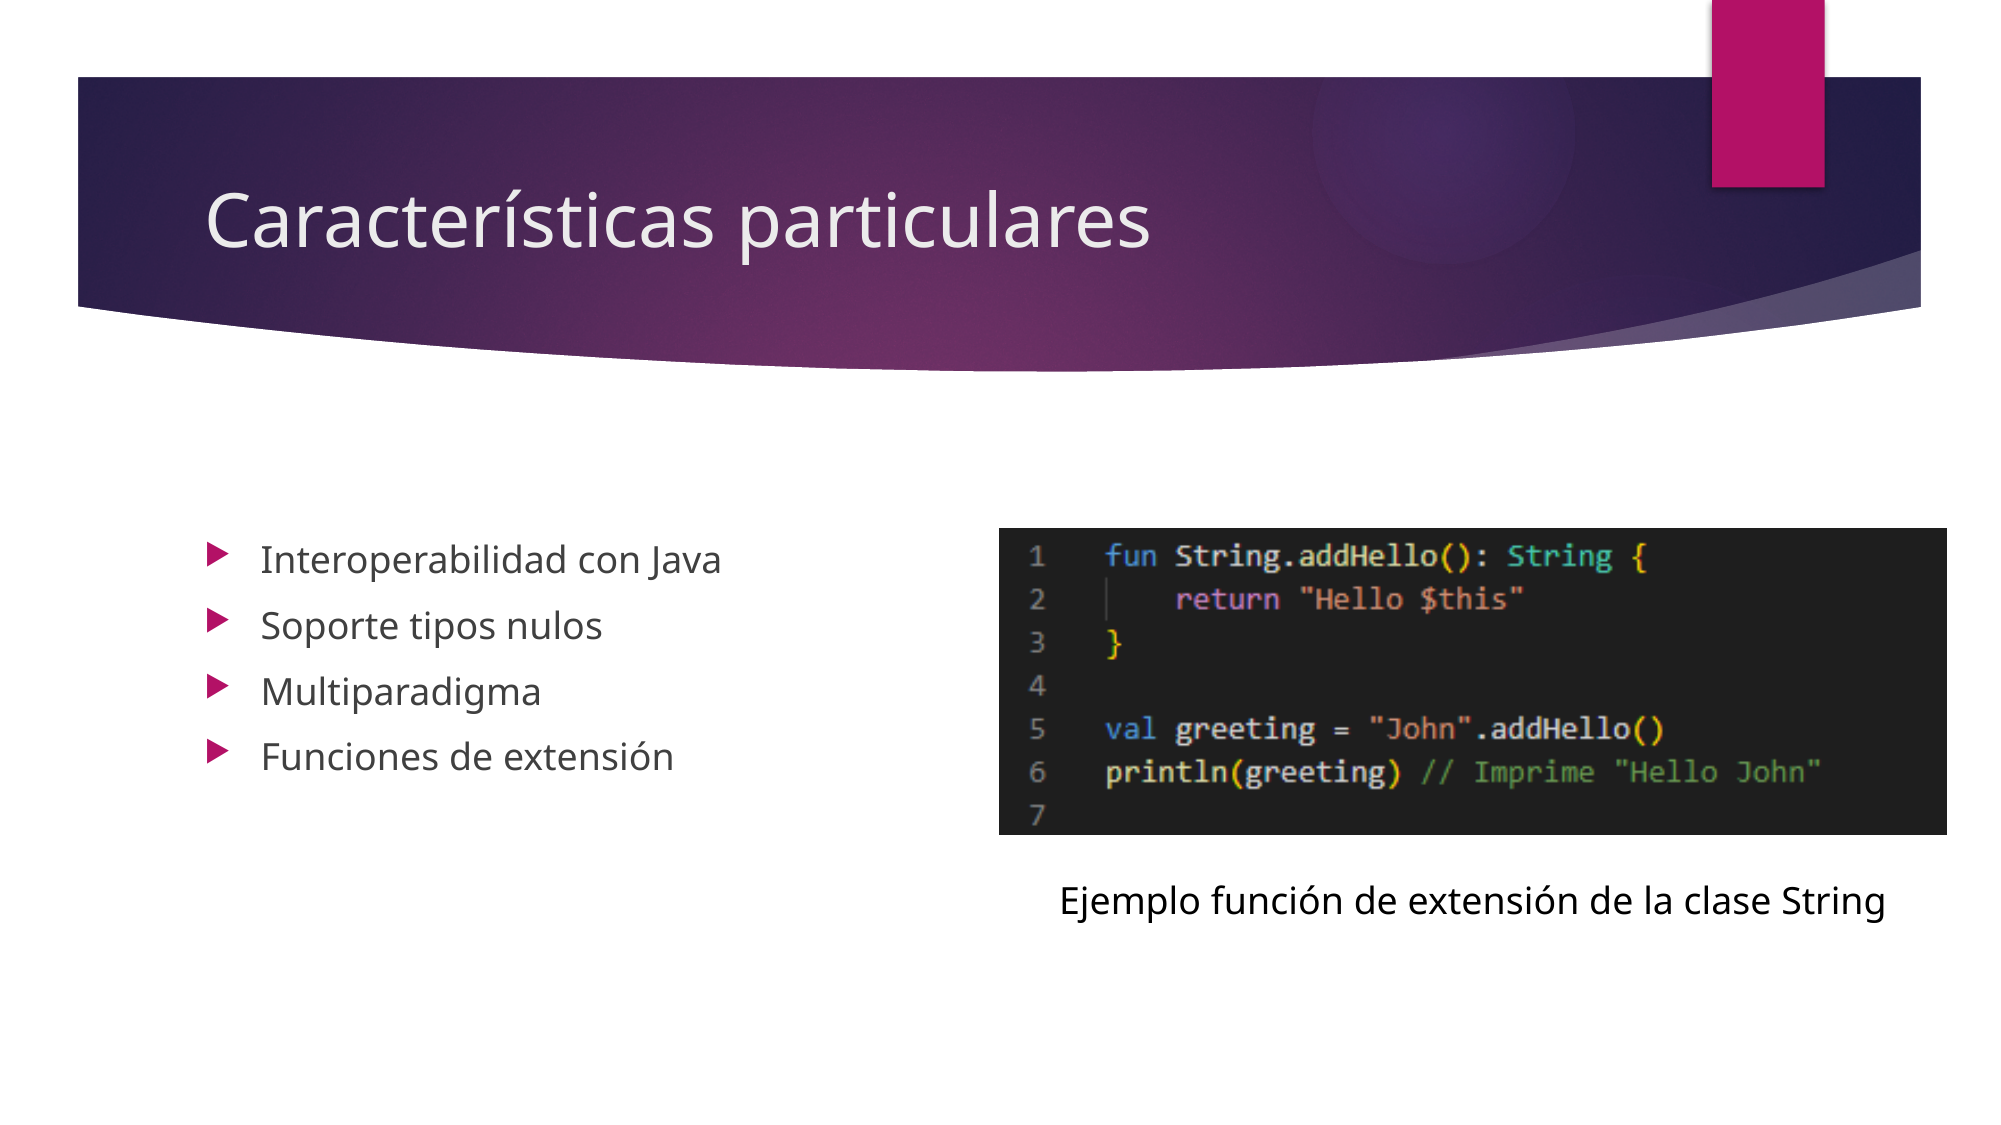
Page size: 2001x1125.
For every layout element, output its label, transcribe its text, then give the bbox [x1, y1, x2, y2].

list Interoperabilidad con Java Soporte tipos nulos Multiparadigma Funciones de extensión [189, 528, 1638, 1089]
title Características particulares [189, 159, 1627, 276]
text_box Ejemplo función de extensión de la clase String [999, 869, 1947, 930]
picture [999, 527, 1948, 836]
